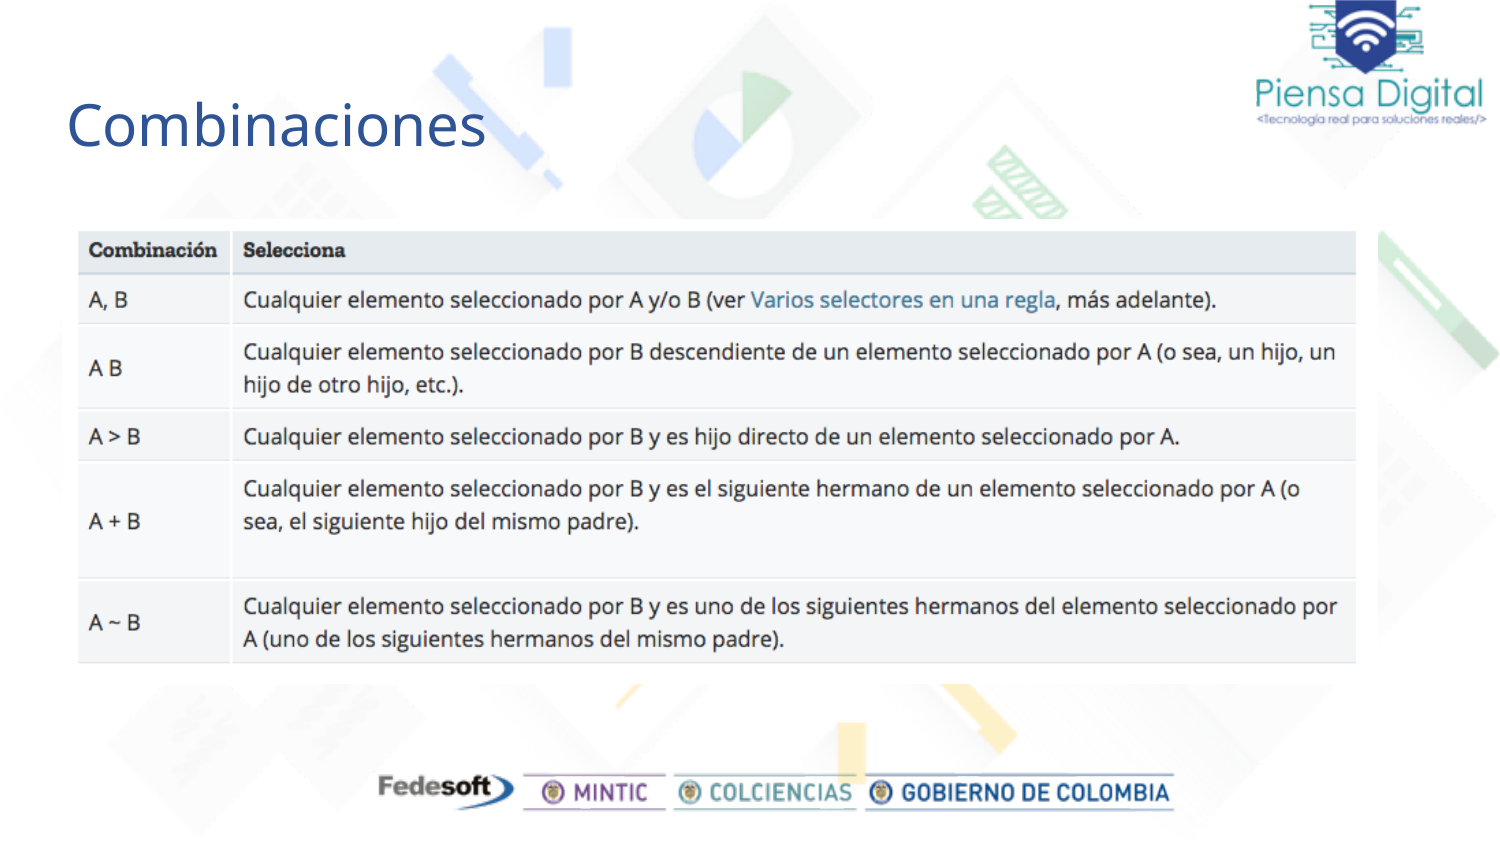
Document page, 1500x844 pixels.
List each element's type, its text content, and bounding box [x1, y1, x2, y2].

picture [0, 0, 1500, 844]
title Combinaciones [51, 72, 1449, 167]
